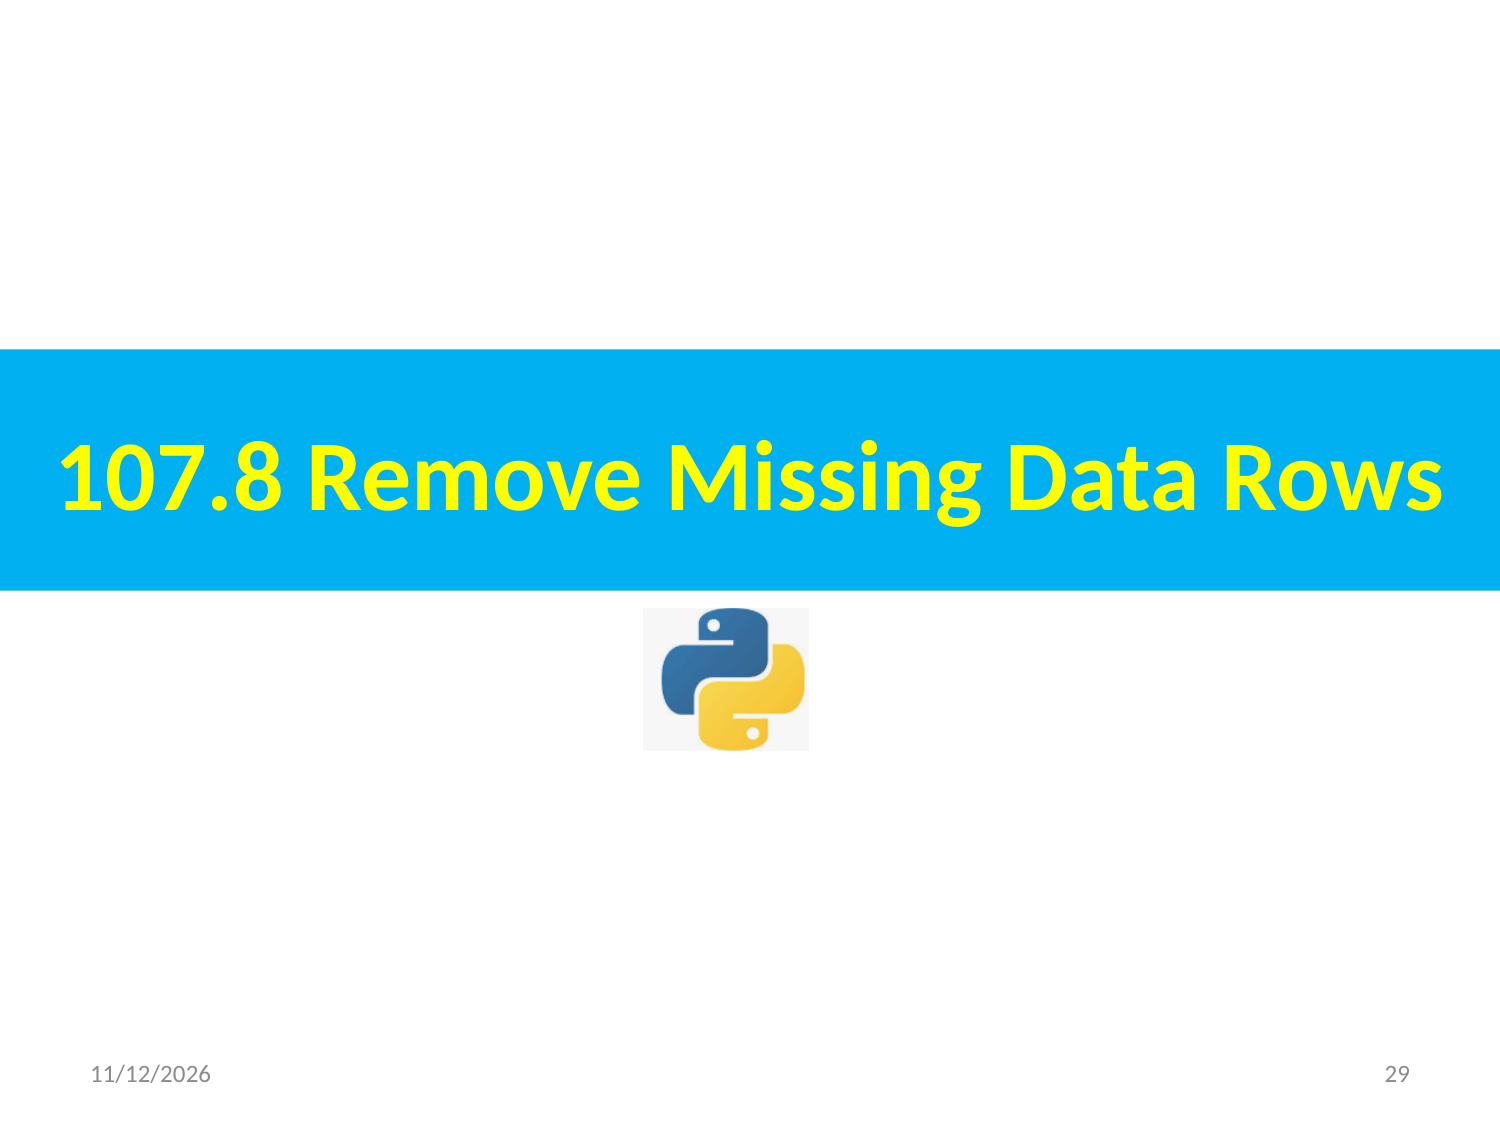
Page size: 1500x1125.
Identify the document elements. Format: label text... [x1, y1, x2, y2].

picture [643, 606, 809, 752]
slide_number 29 [1074, 1042, 1425, 1103]
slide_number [75, 1042, 425, 1103]
title 107.8 Remove Missing Data Rows [0, 349, 1500, 591]
